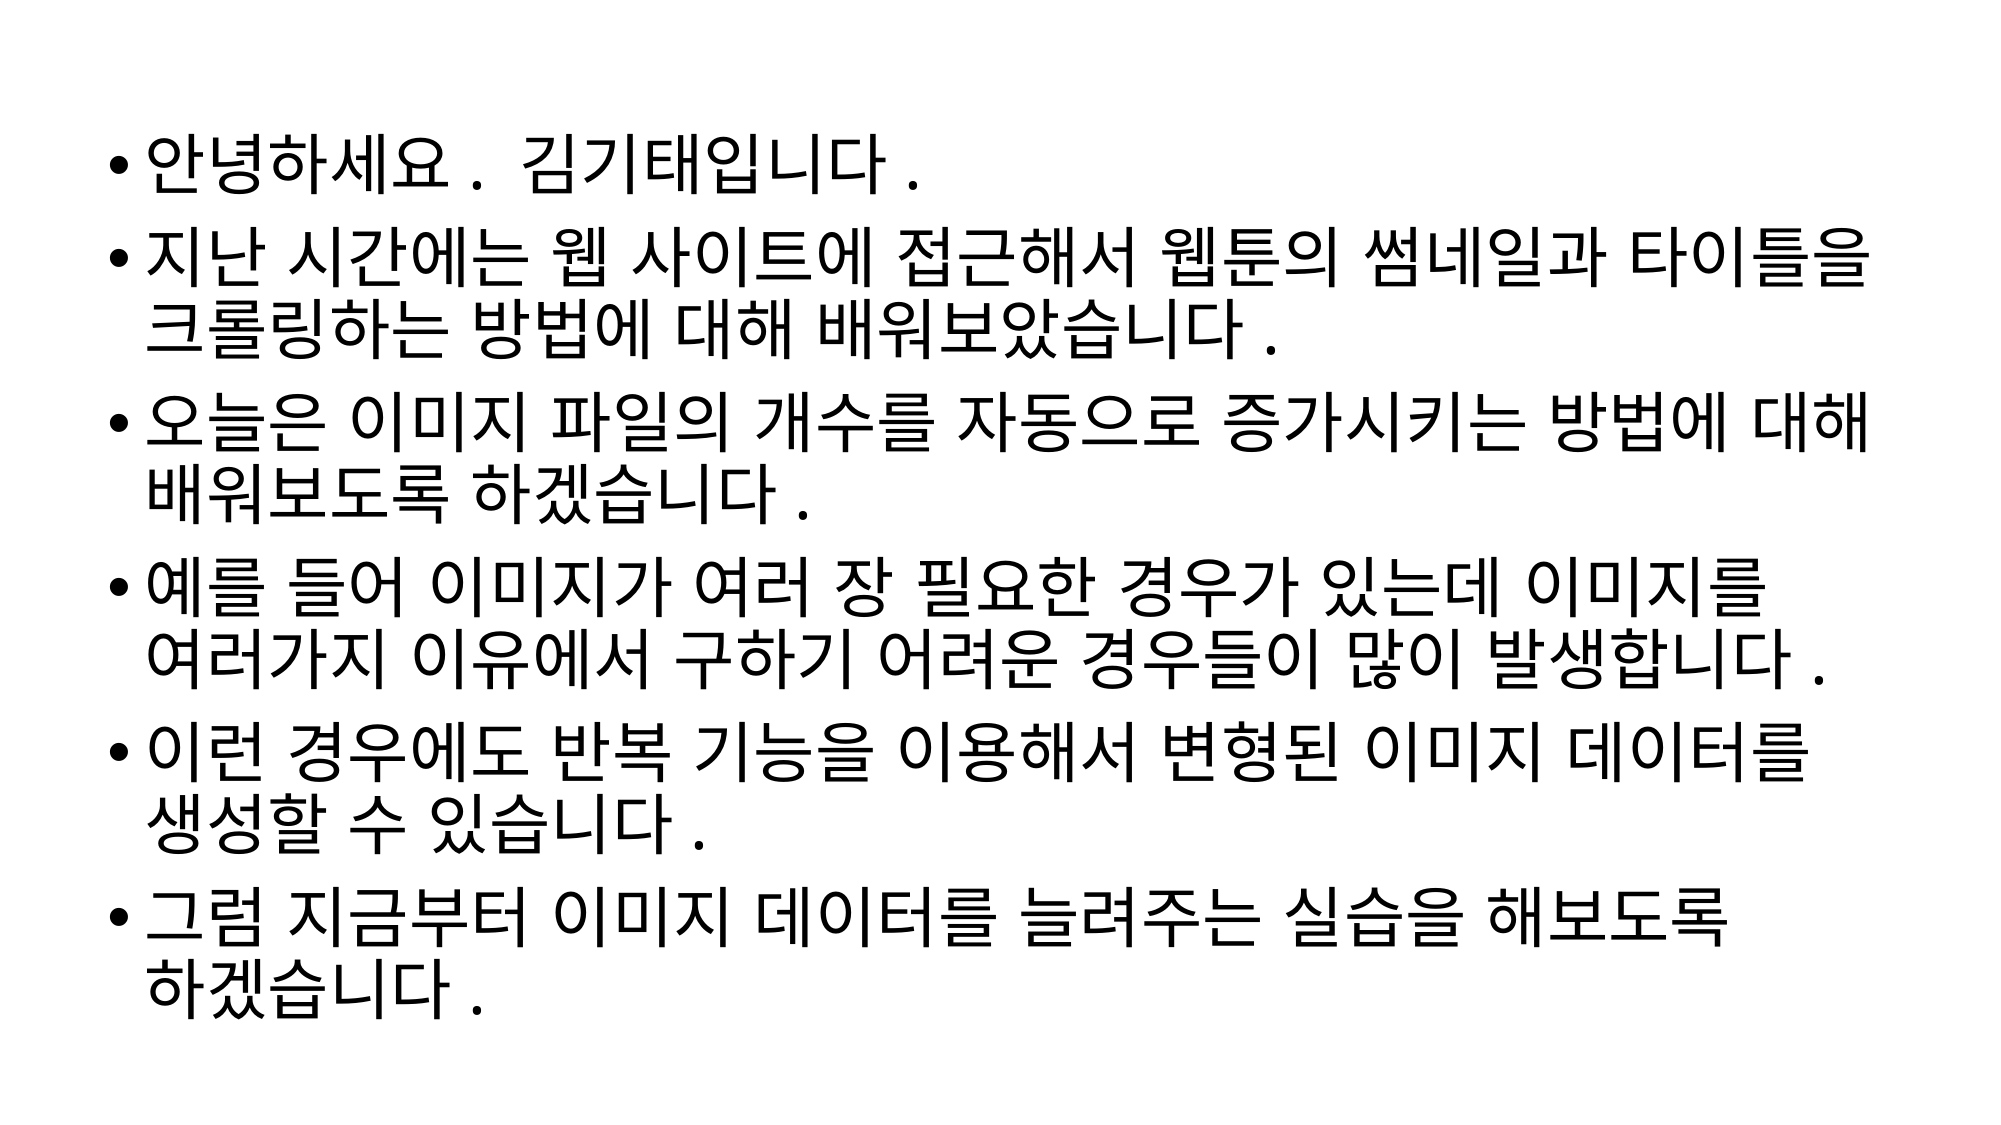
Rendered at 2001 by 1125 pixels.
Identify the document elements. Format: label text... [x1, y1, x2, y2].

list 안녕하세요. 김기태입니다. 지난 시간에는 웹 사이트에 접근해서 웹툰의 썸네일과 타이틀을 크롤링하는 방법에 대해 배워보았습니다. 오늘은 이미지 파일의 개수를 자동으로 증가시키는 방법에 대해 배워보도록 하겠습니다. 예를 들어 이미지가 여러 장 필요한 경우가 있는데 이미지를 여러가지 이유에서 구하기 어려운 경우들이 많이 발생합니다. 이런 경우에도 반복 기능을 이용해서 변형된 이미지 데이터를 생성할 수 있습니다. 그럼 지금부터 이미지 데이터를 늘려주는 실습을 해보도록 하겠습니다. [92, 124, 1902, 1043]
